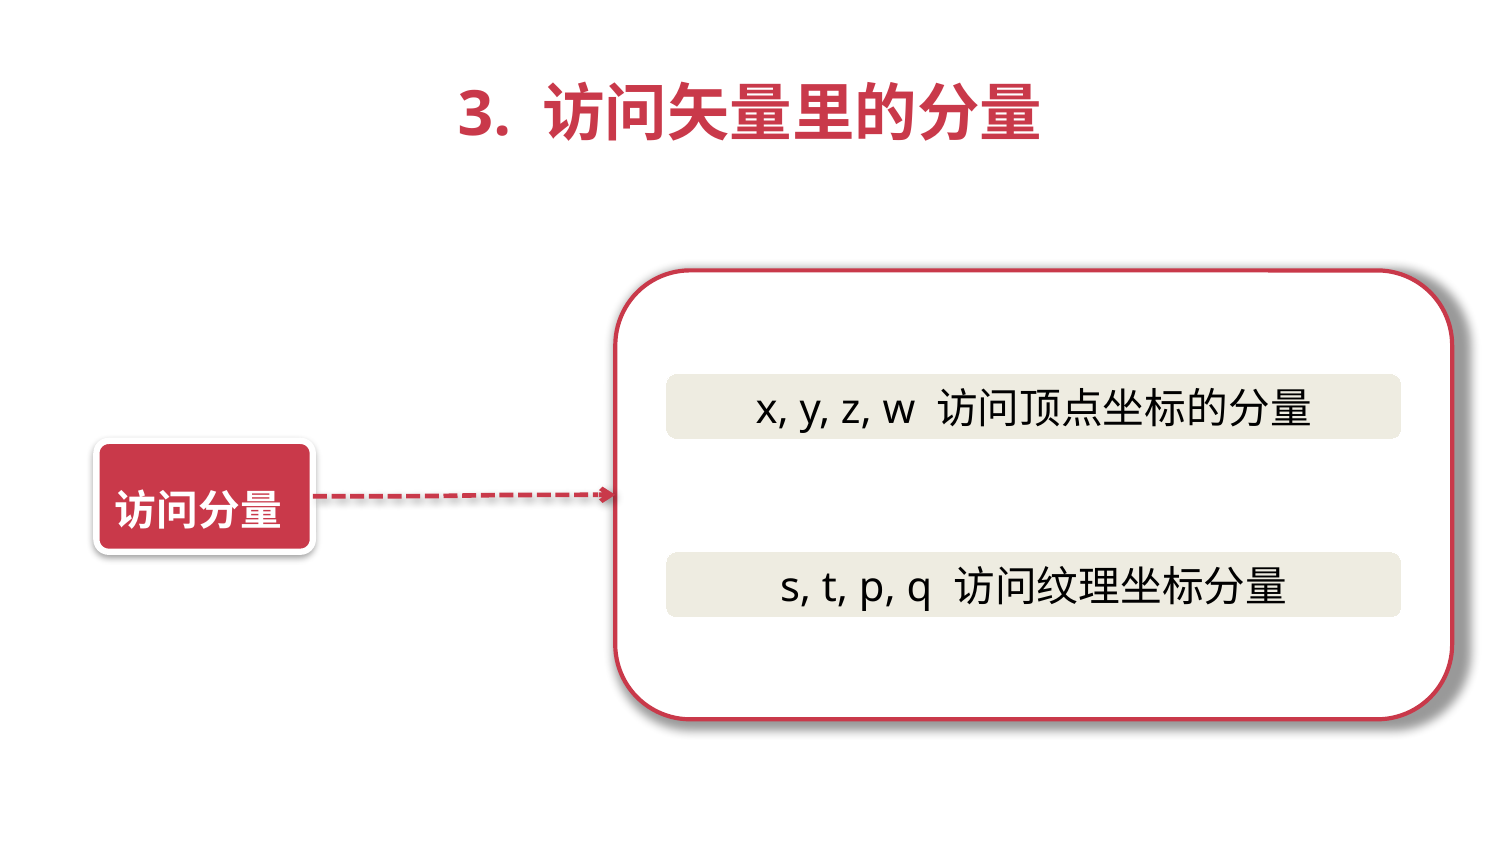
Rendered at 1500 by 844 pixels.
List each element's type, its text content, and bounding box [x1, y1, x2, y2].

text_box 访问分量 [96, 440, 313, 552]
text_box [615, 270, 1453, 720]
text_box x, y, z, w 访问顶点坐标的分量 [665, 373, 1402, 440]
text_box 3. 访问矢量里的分量 [442, 65, 1058, 156]
text_box s, t, p, q 访问纹理坐标分量 [665, 551, 1402, 618]
